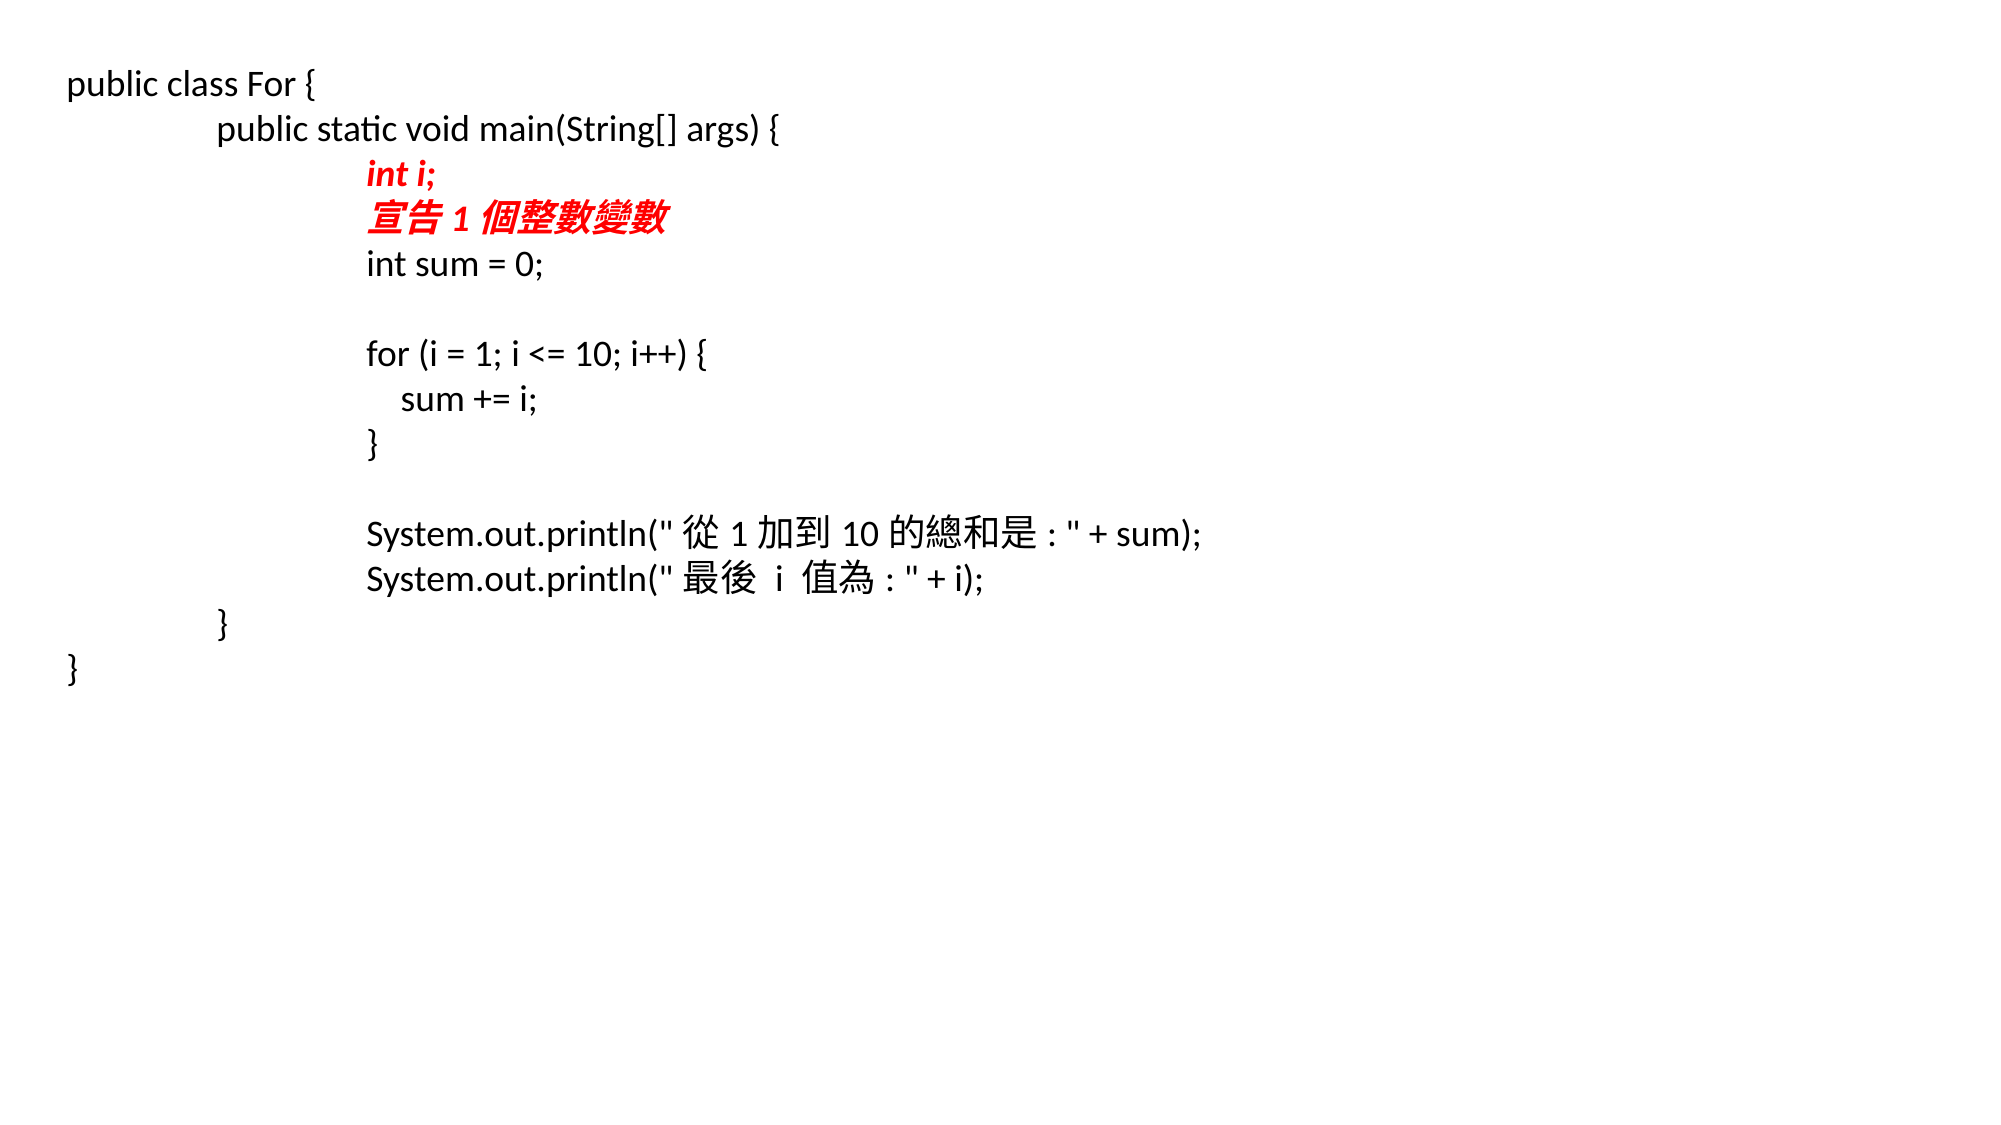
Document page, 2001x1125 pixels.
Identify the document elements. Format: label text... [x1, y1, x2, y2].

text_box public class For { public static void main(String[] args) { int i; 宣告1個整數變數 int sum = 0; for (i = 1; i <= 10; i++) { sum += i; } System.out.println("從1加到10的總和是: " + sum); System.out.println("最後 i 值為: " + i); } } [51, 51, 1887, 697]
